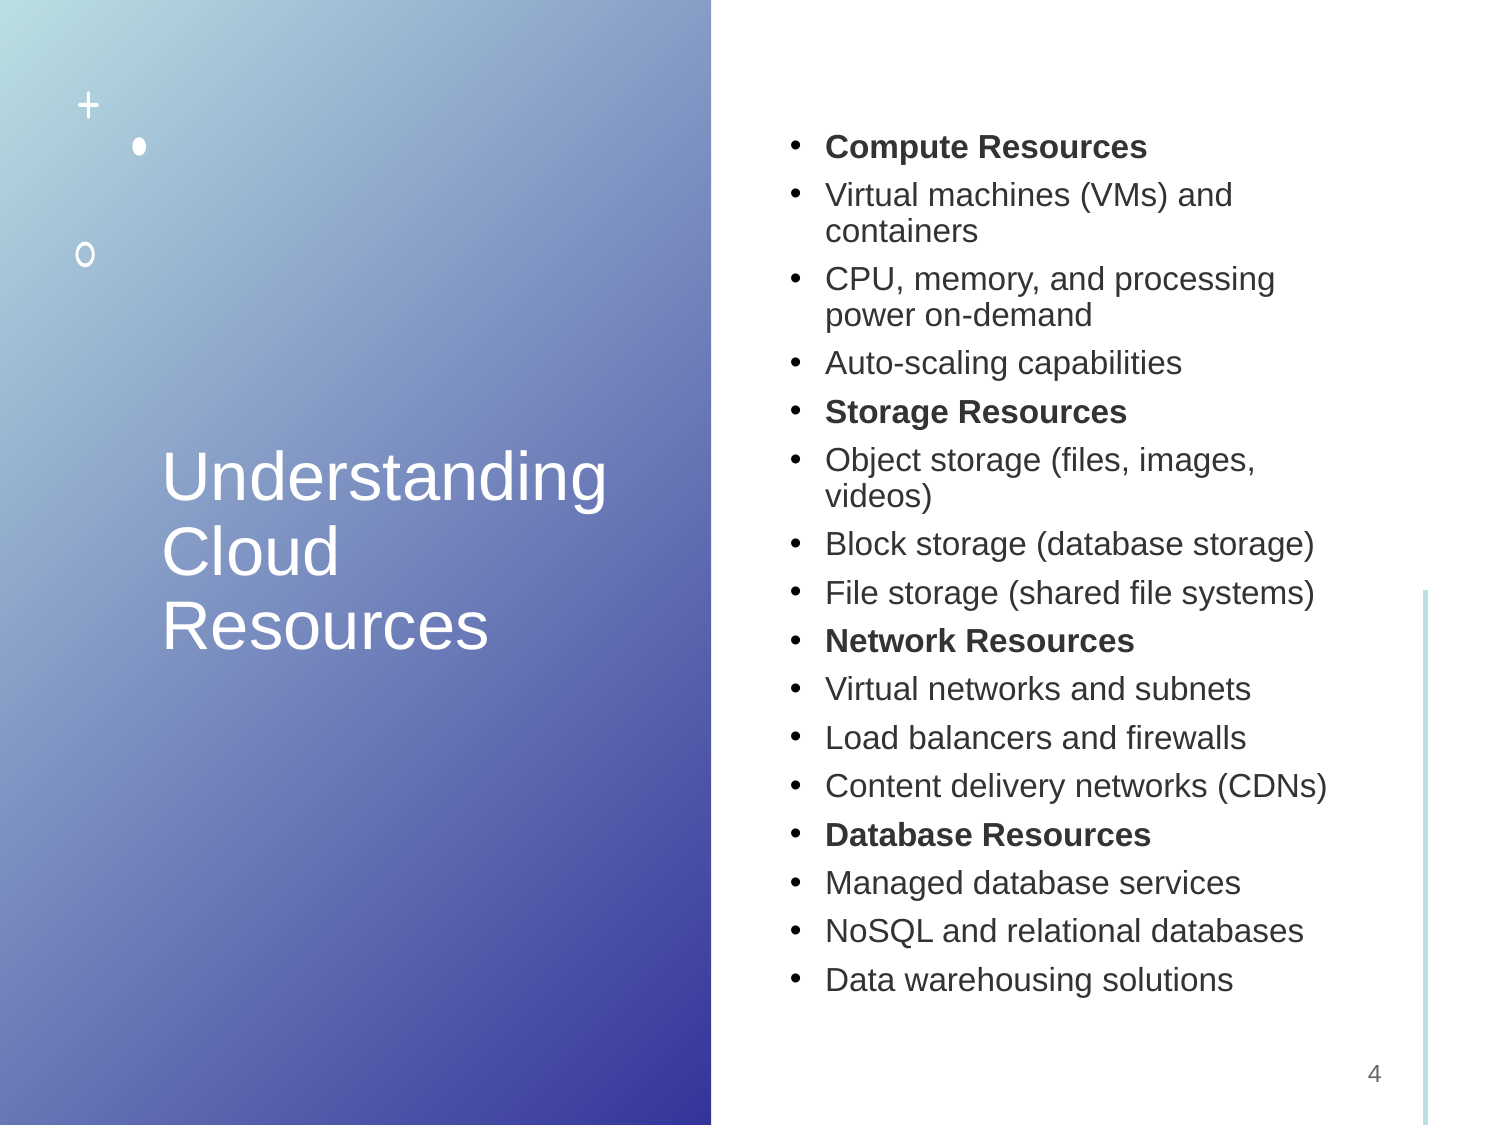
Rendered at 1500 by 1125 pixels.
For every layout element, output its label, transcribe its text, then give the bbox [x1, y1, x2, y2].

text_box Compute Resources Virtual machines (VMs) and containers CPU, memory, and processing power on-demand Auto-scaling capabilities Storage Resources Object storage (files, images, videos) Block storage (database storage) File storage (shared file systems) Network Resources Virtual networks and subnets Load balancers and firewalls Content delivery networks (CDNs) Database Resources Managed database services NoSQL and relational databases Data warehousing solutions [774, 85, 1362, 1043]
text_box [713, 0, 1500, 1125]
slide_number 4 [1059, 1042, 1397, 1103]
title Understanding Cloud Resources [146, 62, 640, 1043]
text_box [0, 0, 713, 1125]
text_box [75, 90, 147, 268]
